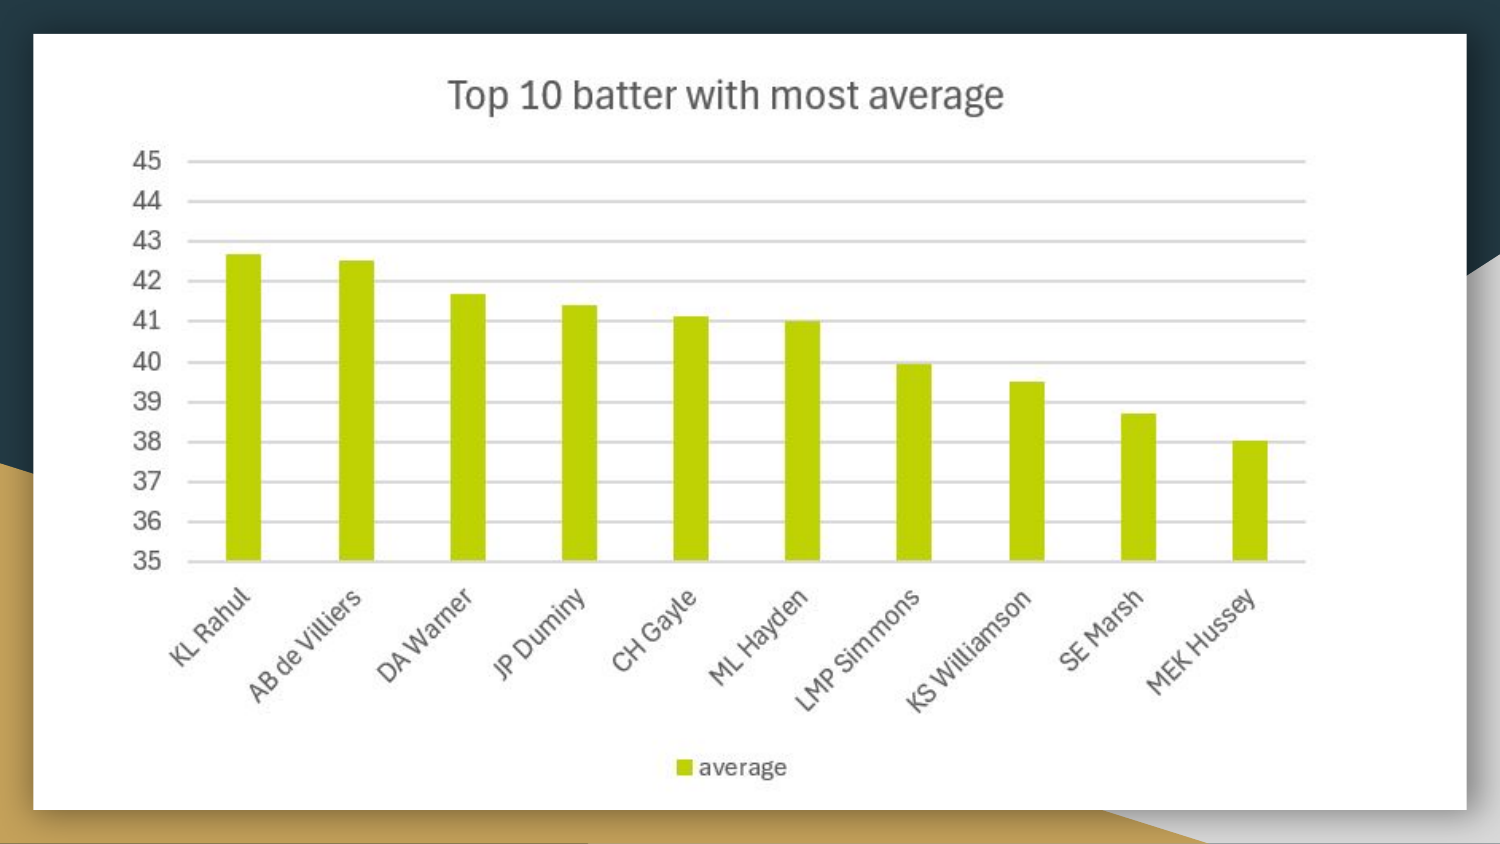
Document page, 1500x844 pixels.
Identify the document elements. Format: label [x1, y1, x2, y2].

picture [118, 51, 1330, 806]
